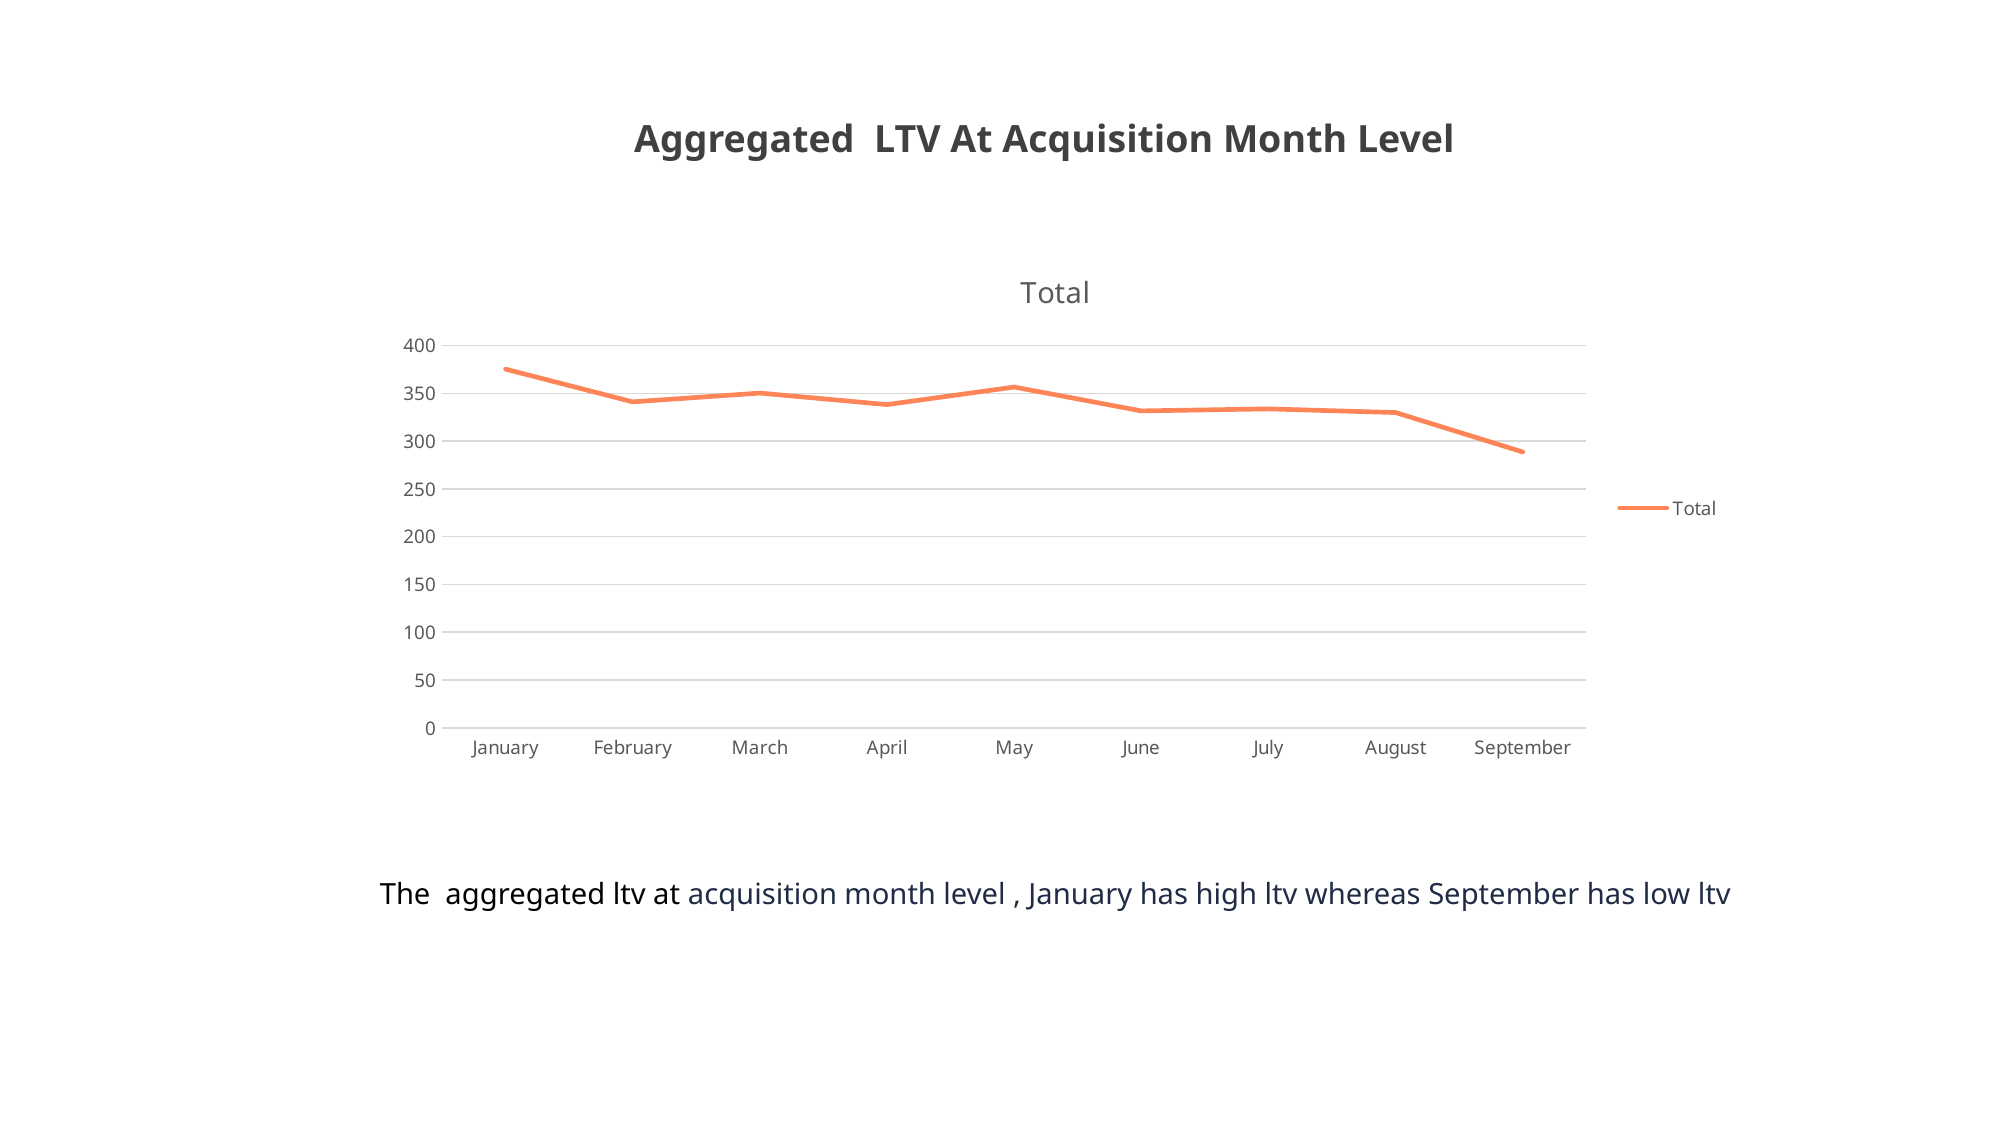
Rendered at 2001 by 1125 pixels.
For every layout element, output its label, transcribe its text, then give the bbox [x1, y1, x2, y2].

chart [375, 244, 1736, 772]
text_box Aggregated LTV At Acquisition Month Level [619, 107, 1474, 213]
subtitle The aggregated ltv at acquisition month level , January has high ltv whereas September has low ltv [318, 872, 1793, 1033]
